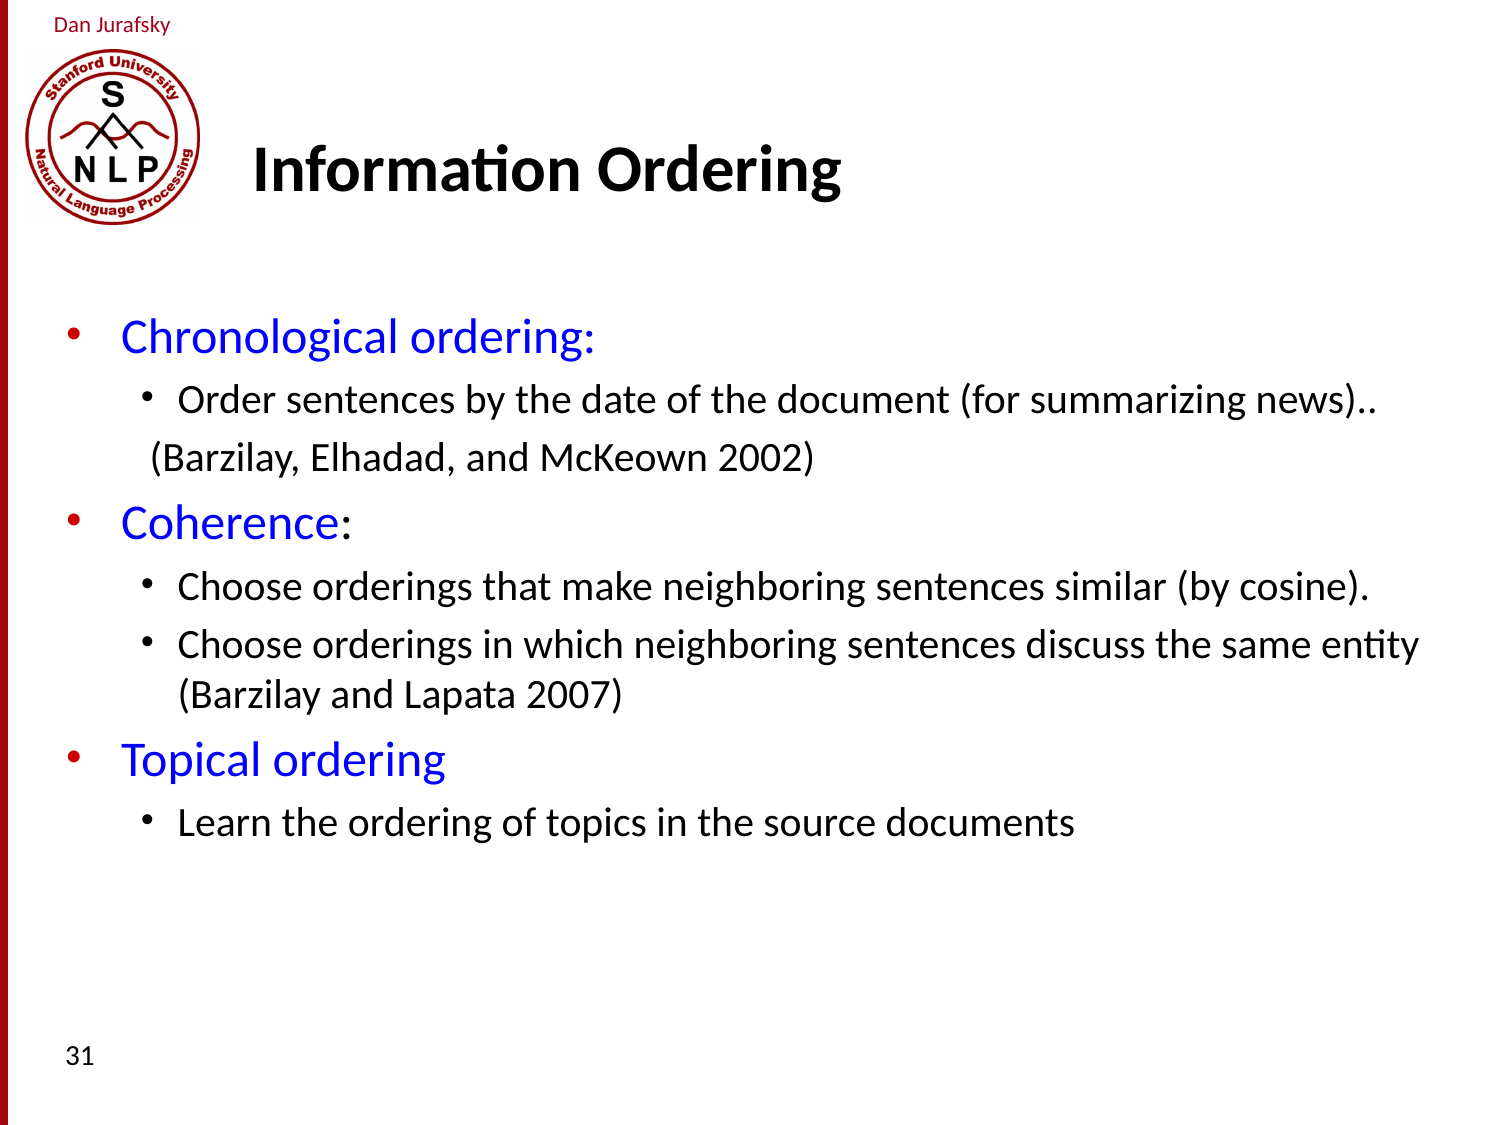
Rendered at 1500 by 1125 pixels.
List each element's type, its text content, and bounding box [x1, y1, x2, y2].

title Information Ordering [237, 50, 1450, 213]
picture [25, 49, 200, 225]
list Chronological ordering: Order sentences by the date of the document (for summarizing news).. (Barzilay, Elhadad, and McKeown 2002) Coherence: Choose orderings that make neighboring sentences similar (by cosine). Choose orderings in which neighboring sentences discuss the same entity (Barzilay and Lapata 2007) Topical ordering Learn the ordering of topics in the source documents [50, 295, 1450, 1025]
slide_number 31 [49, 1028, 376, 1105]
